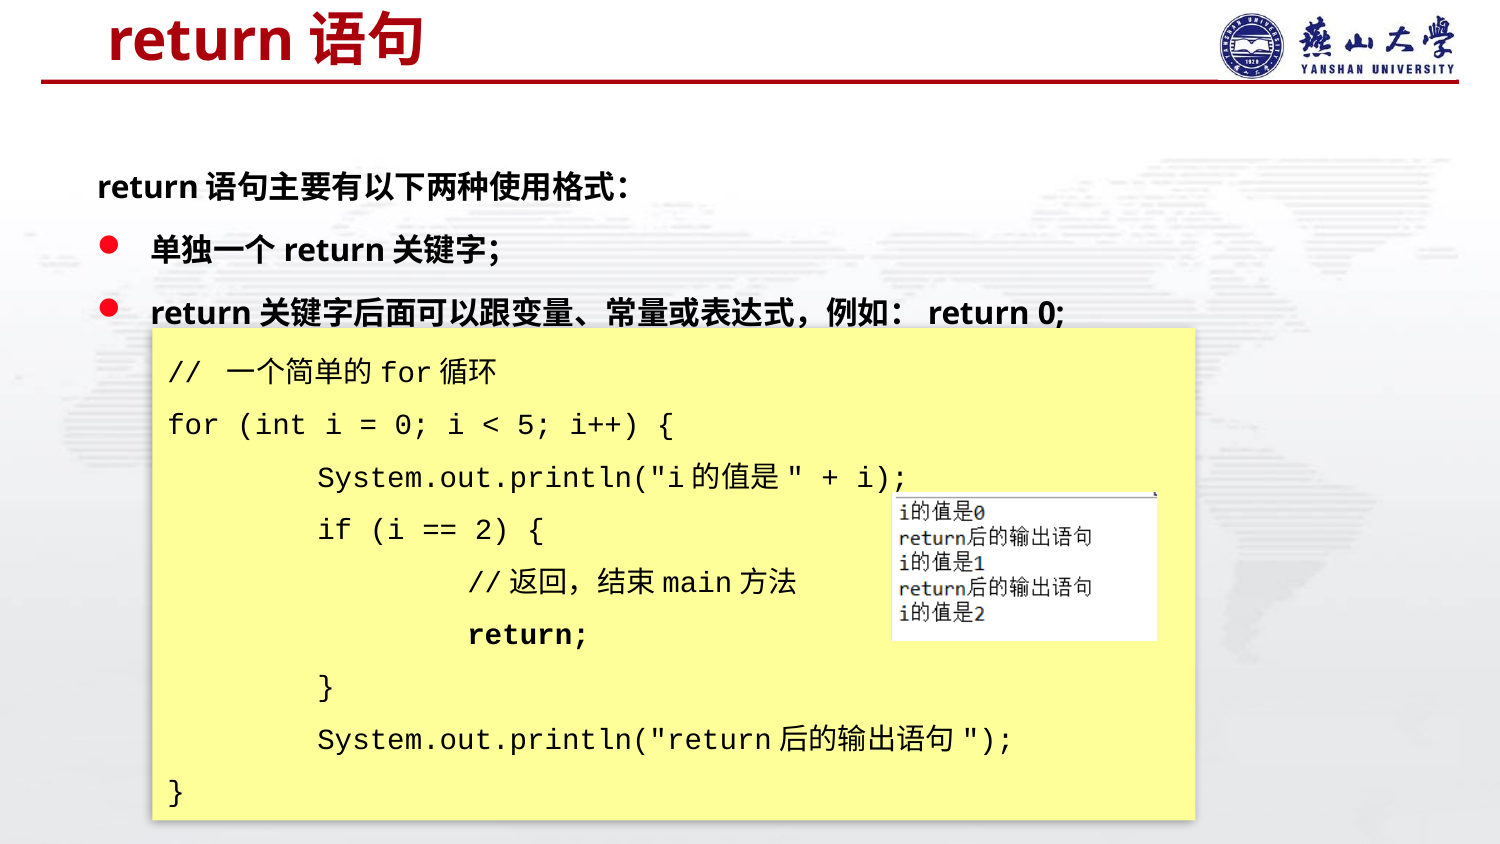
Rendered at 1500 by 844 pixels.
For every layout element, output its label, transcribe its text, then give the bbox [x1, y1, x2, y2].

title return语句 [76, 2, 873, 71]
picture [0, 0, 1500, 844]
list return语句主要有以下两种使用格式： 单独一个return关键字； return关键字后面可以跟变量、常量或表达式，例如：return 0; [81, 140, 1360, 341]
list // 一个简单的for循环 for (int i = 0; i < 5; i++) { System.out.println("i的值是" + i); if (i == 2) { //返回，结束main方法 return; } System.out.println("return后的输出语句"); } [152, 327, 1196, 821]
